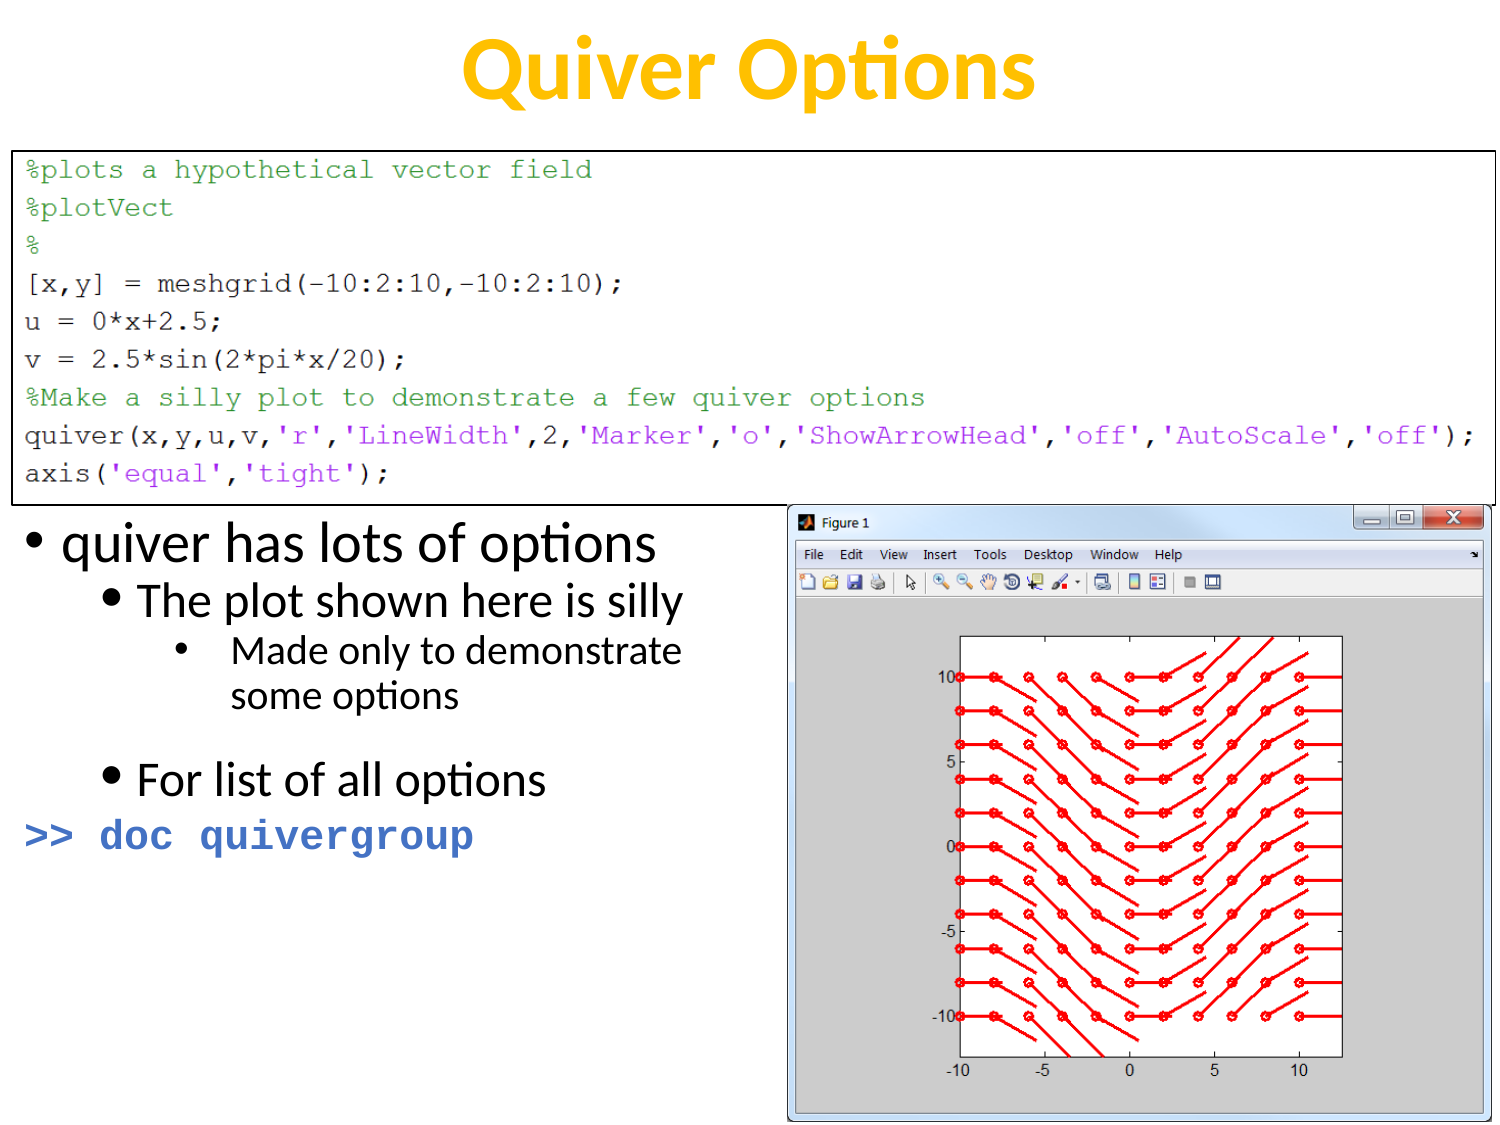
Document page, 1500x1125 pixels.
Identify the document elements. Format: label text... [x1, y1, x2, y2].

picture [12, 151, 1495, 1122]
text_box quiver has lots of options The plot shown here is silly Made only to demonstrate some options For list of all options >> doc quivergroup [9, 510, 782, 1107]
text_box Quiver Options [0, 0, 1500, 141]
